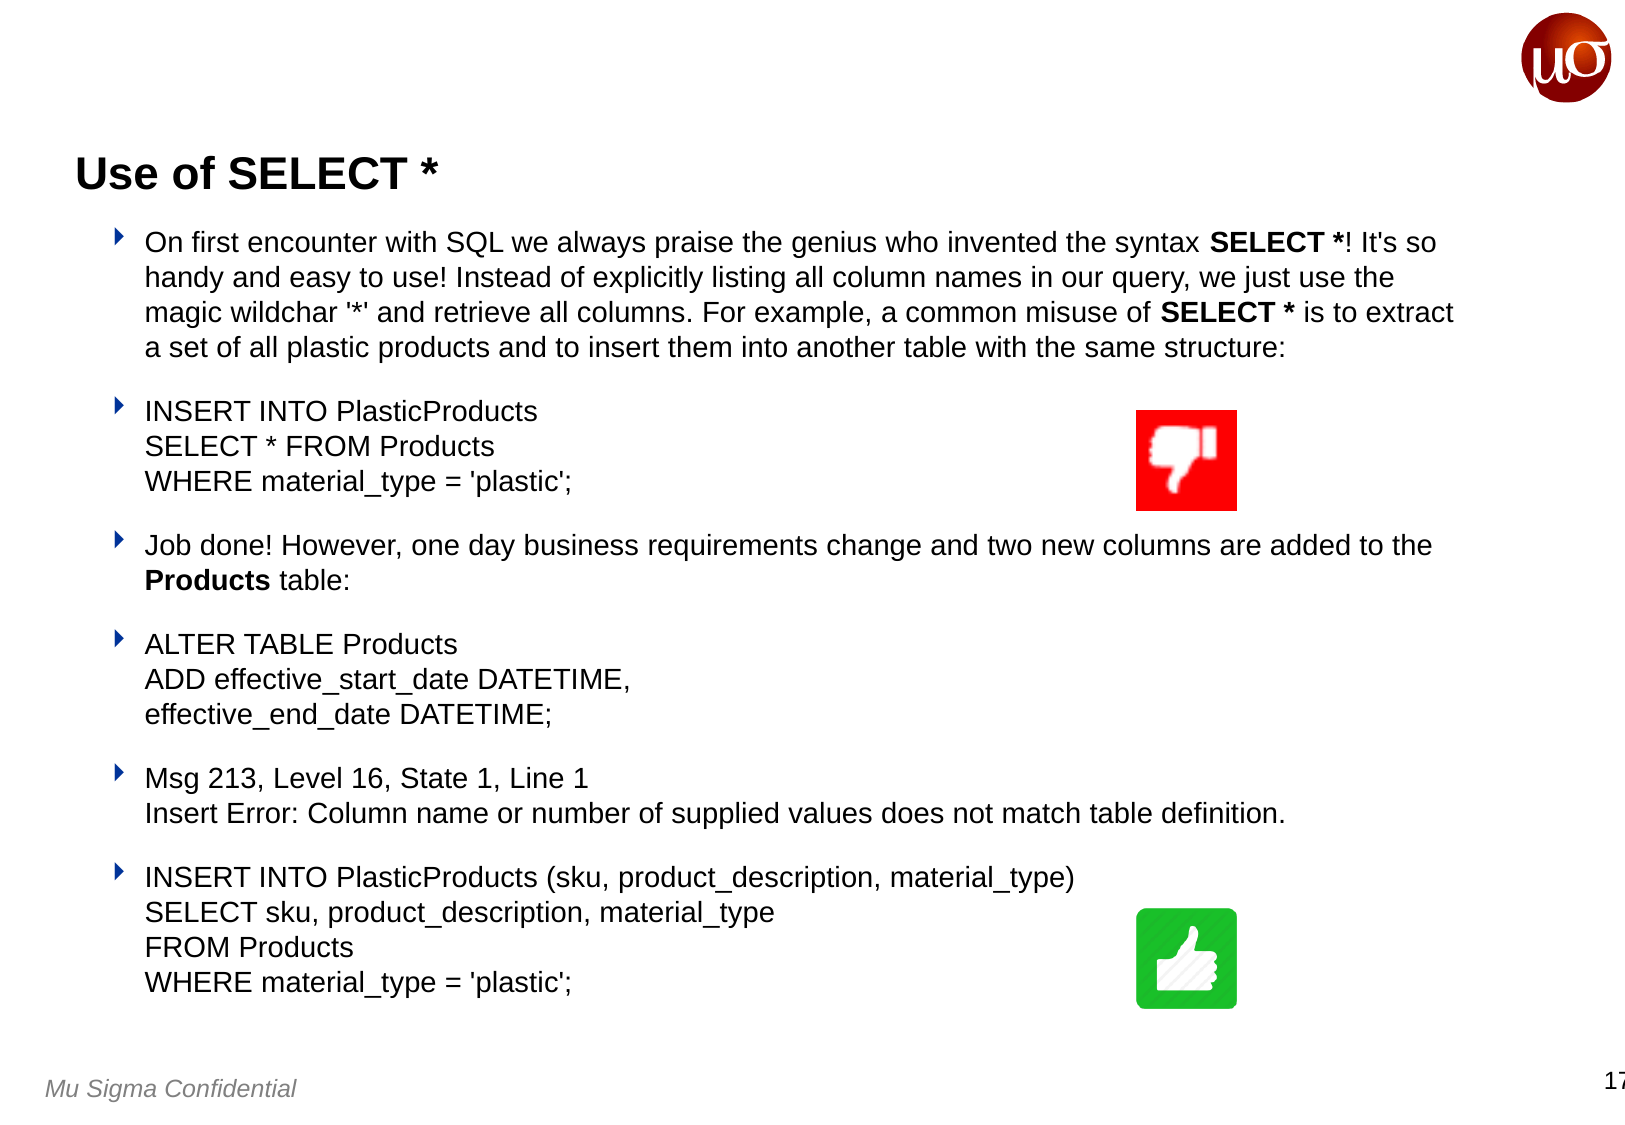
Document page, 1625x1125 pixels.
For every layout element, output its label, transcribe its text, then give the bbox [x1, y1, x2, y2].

list On first encounter with SQL we always praise the genius who invented the syntax SELECT *! It's so handy and easy to use! Instead of explicitly listing all column names in our query, we just use the magic wildchar '*' and retrieve all columns. For example, a common misuse of SELECT * is to extract a set of all plastic products and to insert them into another table with the same structure: INSERT INTO PlasticProducts SELECT * FROM Products WHERE material_type = 'plastic'; Job done! However, one day business requirements change and two new columns are added to the Products table: ALTER TABLE Products ADD effective_start_date DATETIME, effective_end_date DATETIME; Msg 213, Level 16, State 1, Line 1 Insert Error: Column name or number of supplied values does not match table definition. INSERT INTO PlasticProducts (sku, product_description, material_type) SELECT sku, product_description, material_type FROM Products WHERE material_type = 'plastic'; [105, 222, 1468, 1040]
picture [1135, 908, 1237, 1009]
picture [1135, 410, 1237, 512]
picture [1516, 12, 1615, 103]
title Use of SELECT * [74, 62, 1550, 201]
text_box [511, 547, 1113, 578]
